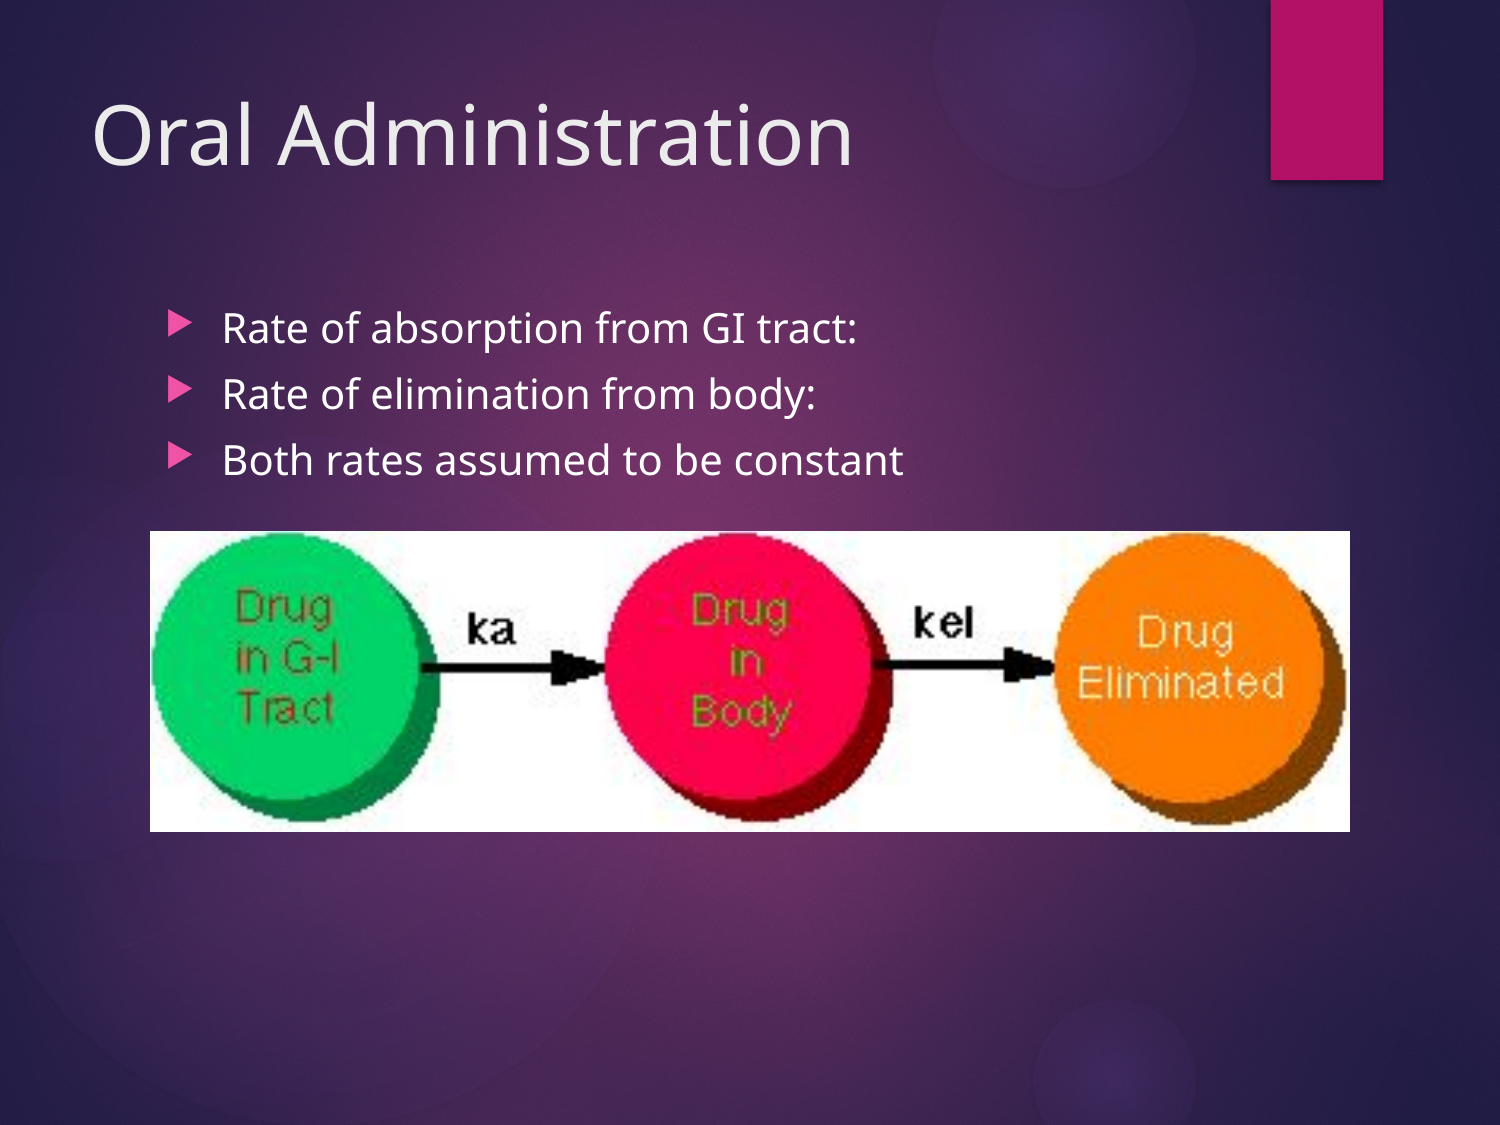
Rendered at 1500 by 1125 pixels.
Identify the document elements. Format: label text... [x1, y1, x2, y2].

picture [149, 531, 1351, 832]
title Oral Administration [75, 74, 1233, 304]
